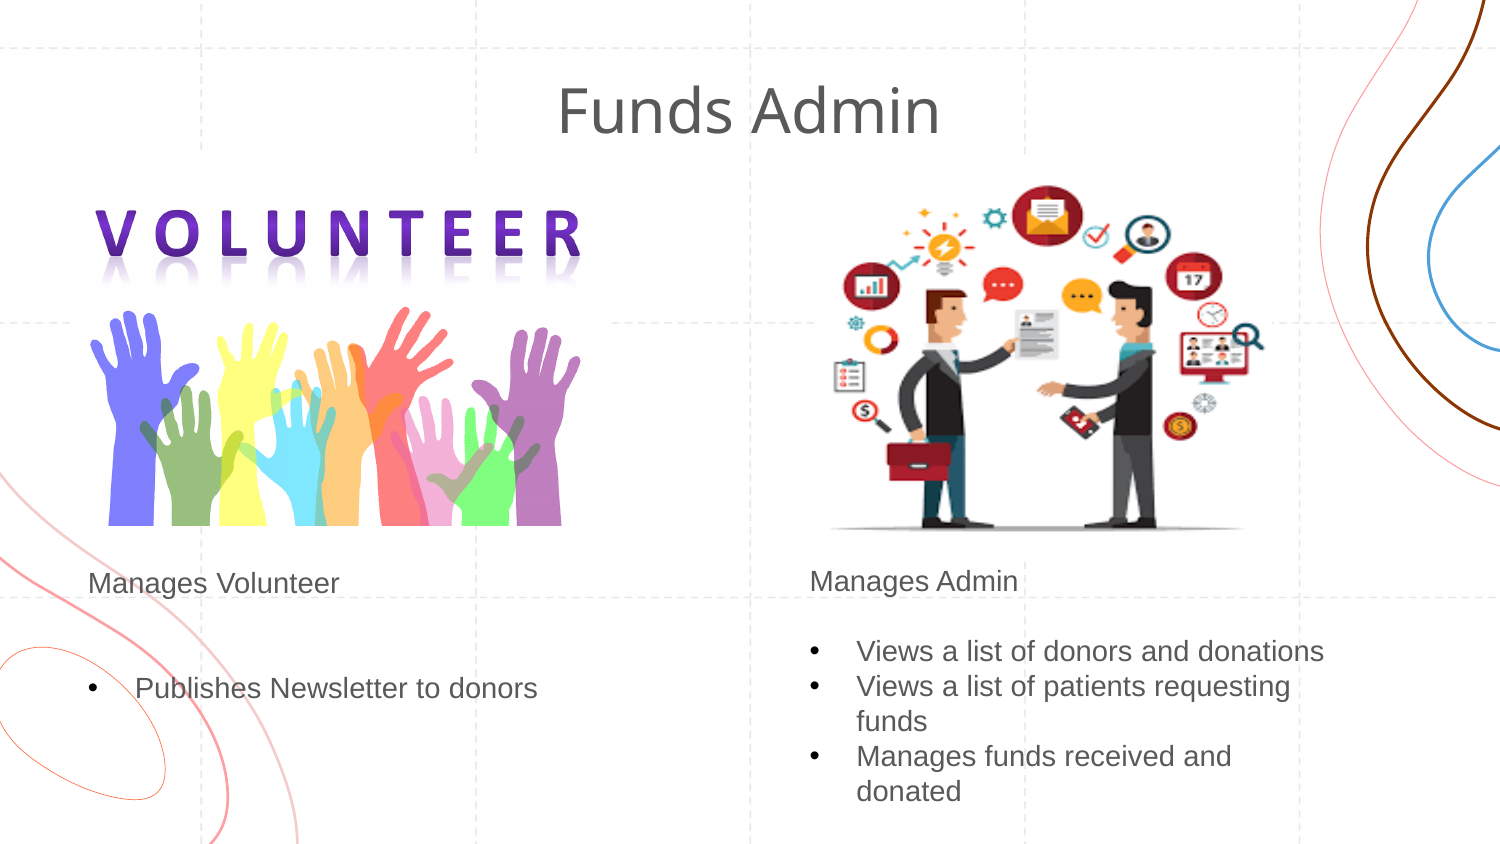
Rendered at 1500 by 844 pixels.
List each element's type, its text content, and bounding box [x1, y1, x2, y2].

text_box Manages Volunteer Publishes Newsletter to donors [73, 557, 630, 747]
title [0, 720, 50, 772]
picture [72, 153, 612, 526]
title Funds Admin [117, 56, 1383, 137]
picture [820, 157, 1272, 558]
text_box Manages Admin Views a list of donors and donations Views a list of patients requesting funds Manages funds received and donated [794, 555, 1352, 844]
